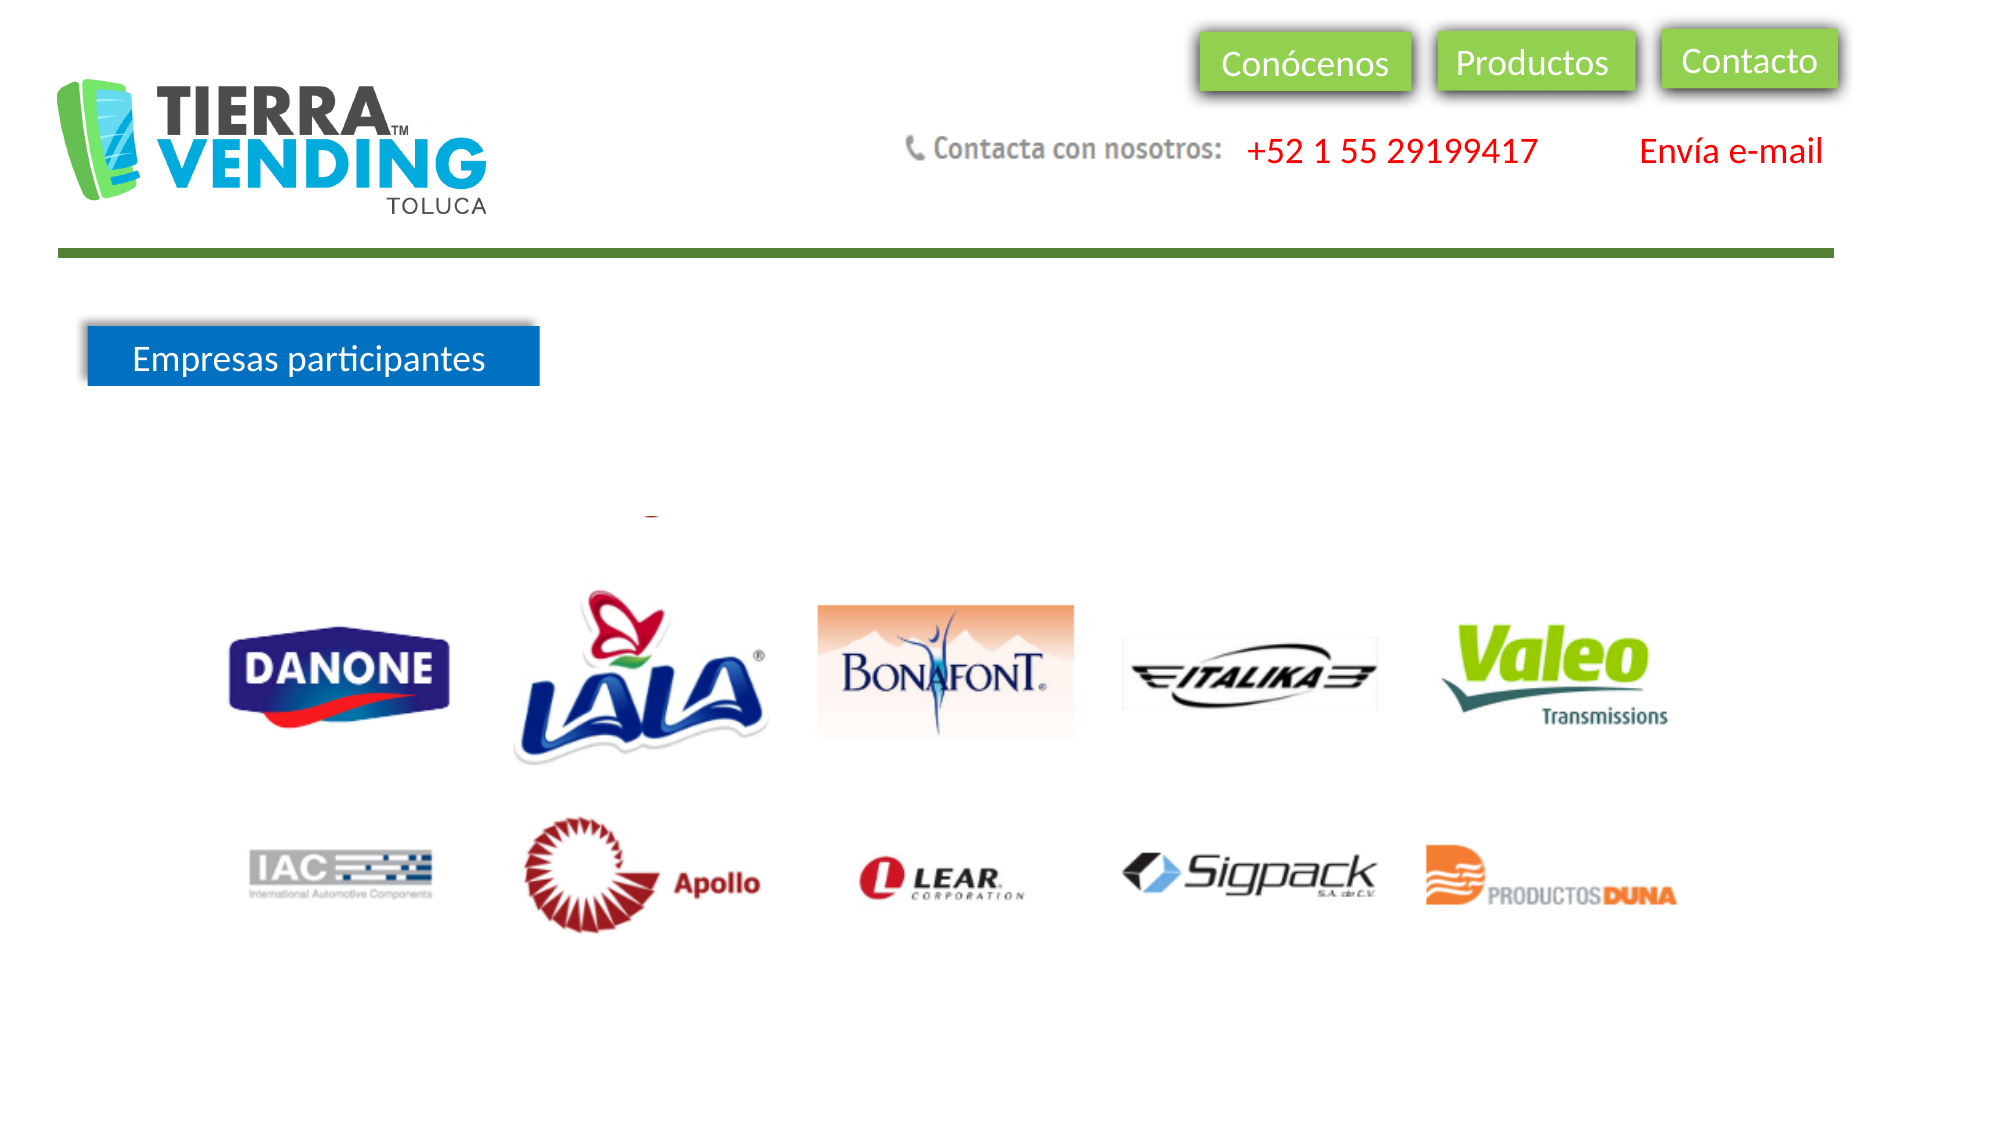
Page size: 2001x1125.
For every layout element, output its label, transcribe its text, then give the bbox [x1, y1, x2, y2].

picture [893, 122, 1233, 172]
picture [99, 516, 1835, 977]
text_box Productos [1437, 30, 1636, 91]
text_box Envía e-mail [1624, 118, 1876, 179]
text_box Contacto [1661, 28, 1839, 89]
picture [57, 79, 486, 214]
text_box Empresas participantes [87, 326, 540, 386]
text_box Conócenos [1199, 31, 1412, 92]
text_box +52 1 55 29199417 [1232, 118, 1591, 179]
